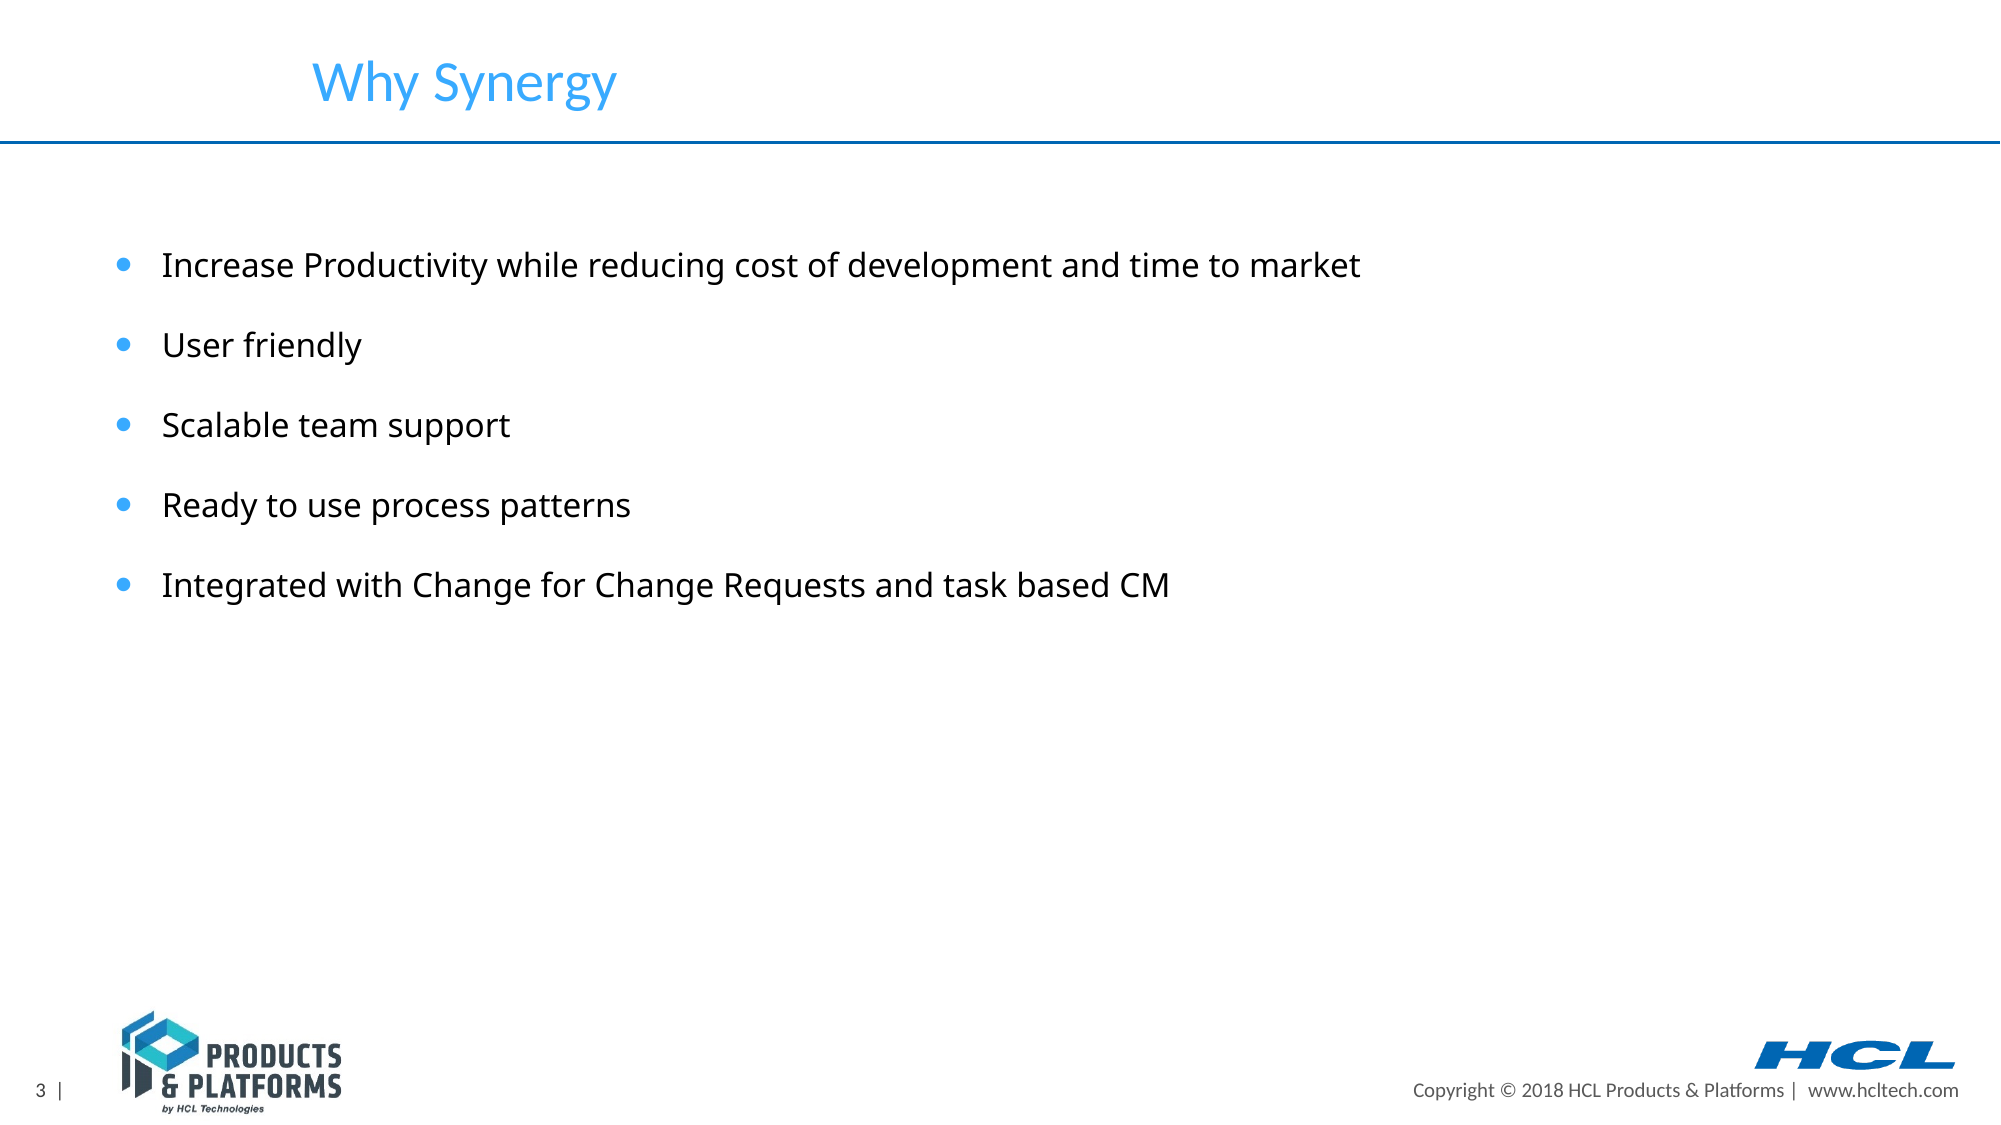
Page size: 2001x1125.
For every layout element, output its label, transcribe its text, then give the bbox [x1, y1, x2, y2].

text_box Increase Productivity while reducing cost of development and time to market User friendly Scalable team support Ready to use process patterns Integrated with Change for Change Requests and task based CM [100, 237, 1725, 652]
picture [110, 1006, 353, 1121]
picture [1745, 1031, 1967, 1082]
list Why Synergy [26, 35, 852, 125]
text_box [136, 182, 1815, 961]
